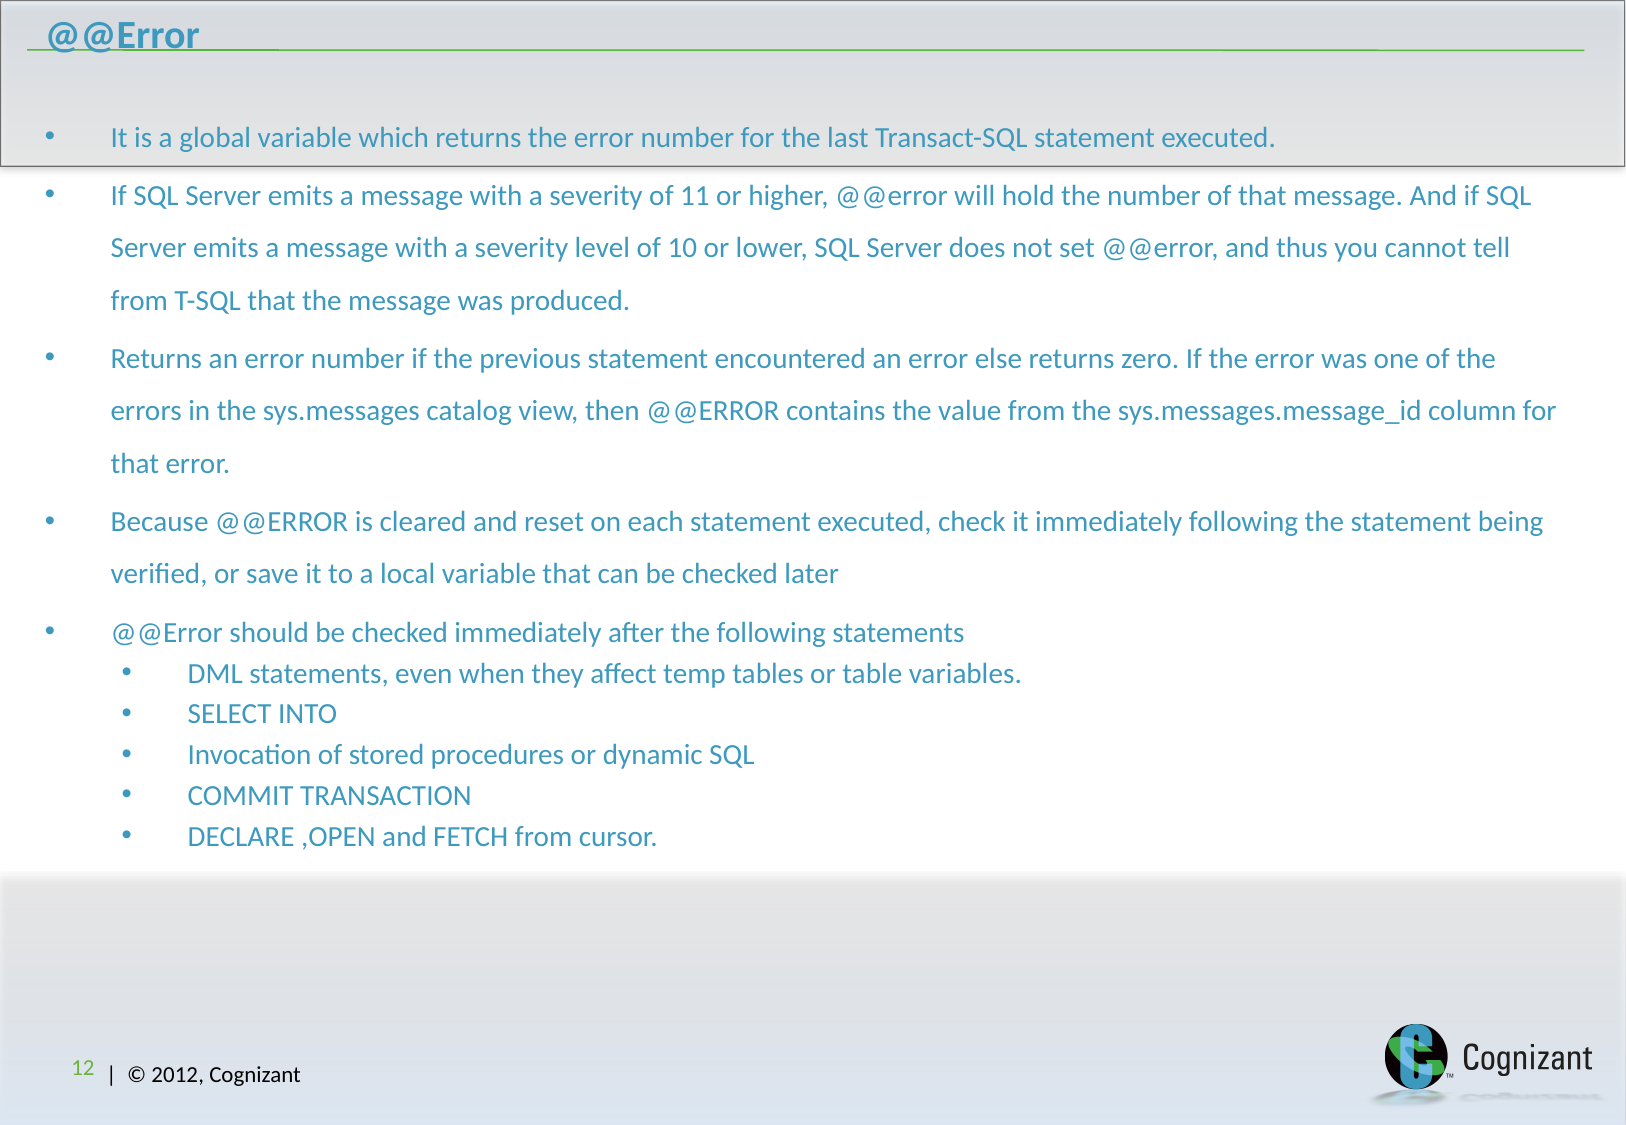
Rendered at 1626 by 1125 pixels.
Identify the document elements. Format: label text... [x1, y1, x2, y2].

picture [1340, 1016, 1625, 1125]
list It is a global variable which returns the error number for the last Transact-SQL statement executed. If SQL Server emits a message with a severity of 11 or higher, @@error will hold the number of that message. And if SQL Server emits a message with a severity level of 10 or lower, SQL Server does not set @@error, and thus you cannot tell from T-SQL that the message was produced. Returns an error number if the previous statement encountered an error else returns zero. If the error was one of the errors in the sys.messages catalog view, then @@ERROR contains the value from the sys.messages.message_id column for that error. Because @@ERROR is cleared and reset on each statement executed, check it immediately following the statement being verified, or save it to a local variable that can be checked later @@Error should be checked immediately after the following statements DML statements, even when they affect temp tables or table variables. SELECT INTO Invocation of stored procedures or dynamic SQL COMMIT TRANSACTION DECLARE ,OPEN and FETCH from cursor. [27, 91, 1585, 1017]
slide_number 12 [13, 1016, 95, 1117]
title @@Error [27, 0, 1585, 66]
